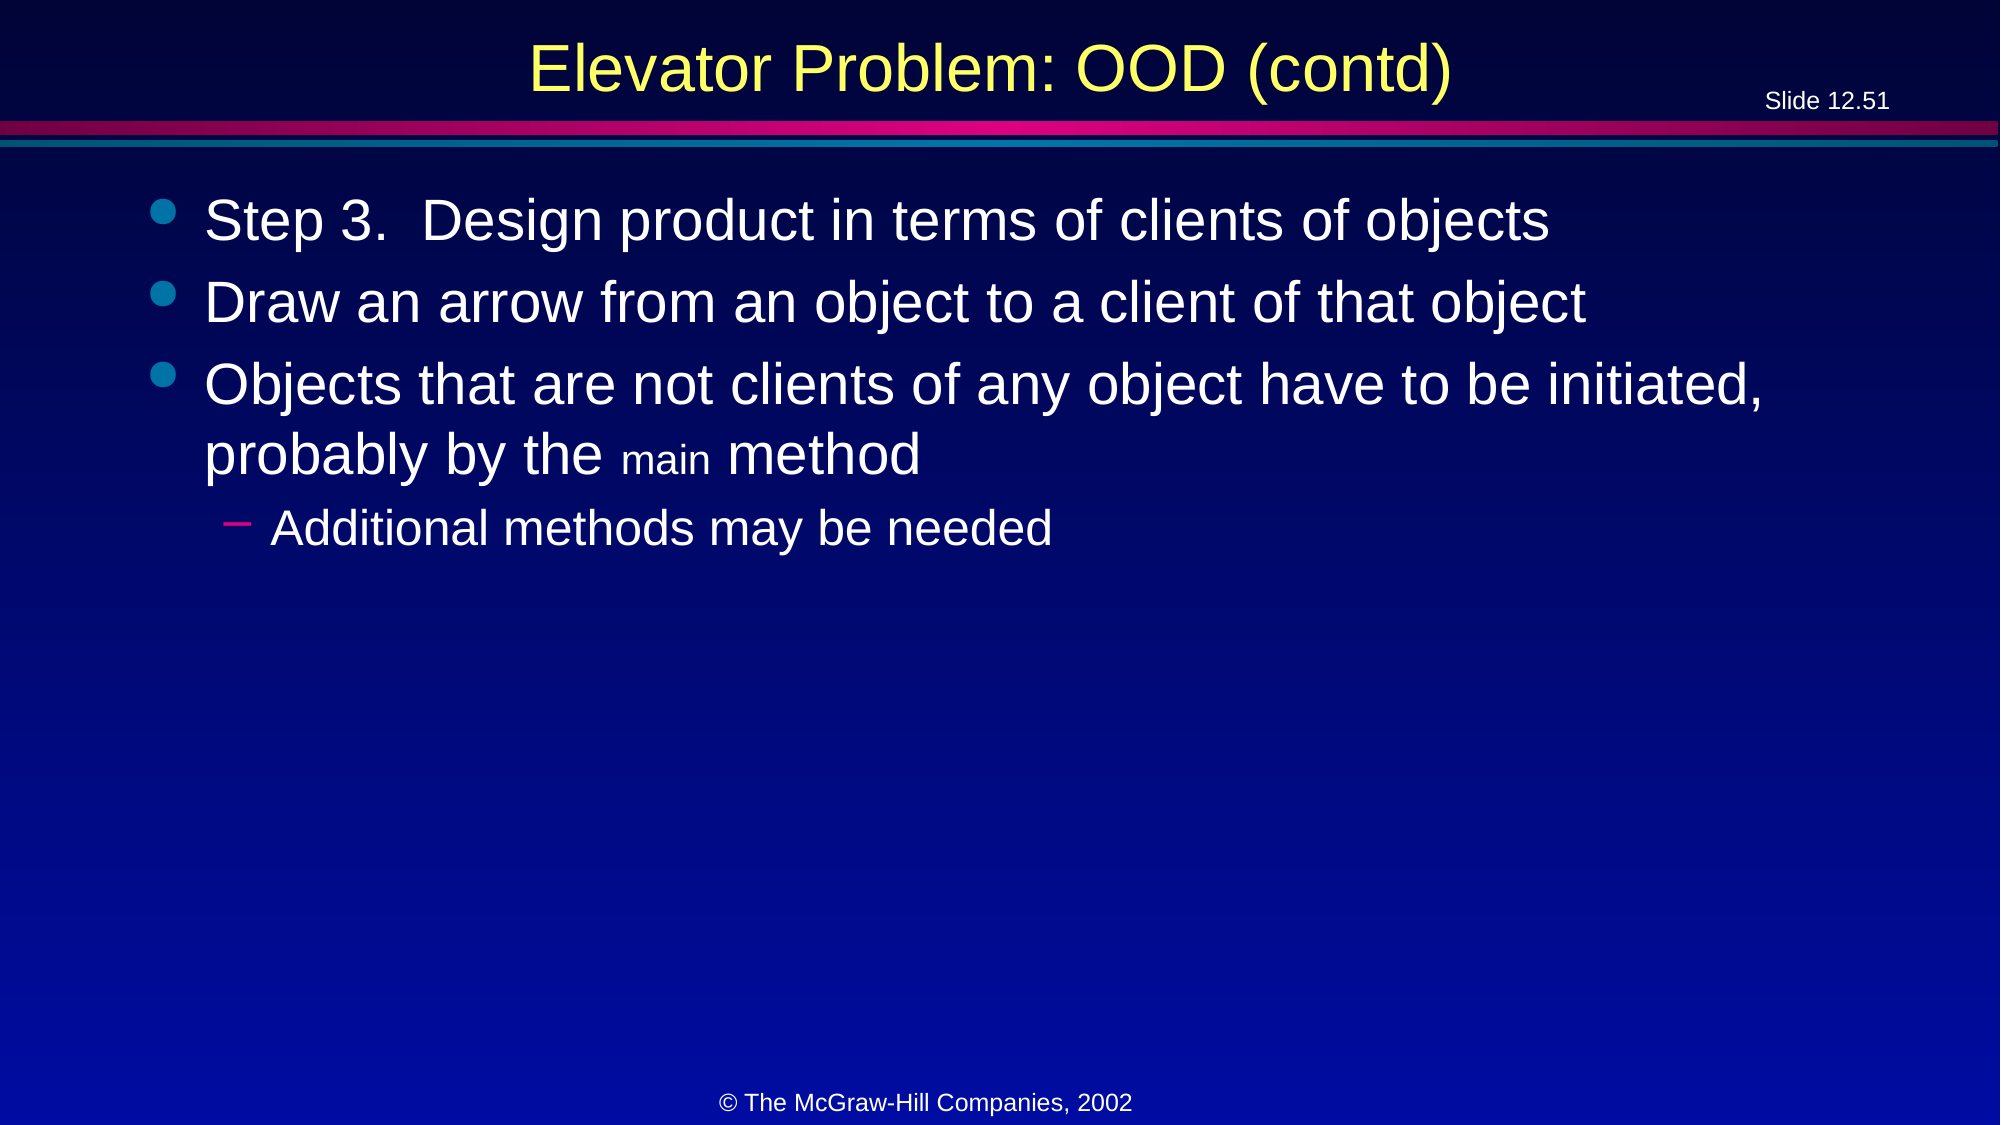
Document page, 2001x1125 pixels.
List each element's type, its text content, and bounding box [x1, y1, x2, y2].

list Step 3. Design product in terms of clients of objects Draw an arrow from an object to a client of that object Objects that are not clients of any object have to be initiated, probably by the main method Additional methods may be needed [133, 175, 2000, 1125]
title Elevator Problem: OOD (contd) [0, 37, 1984, 113]
